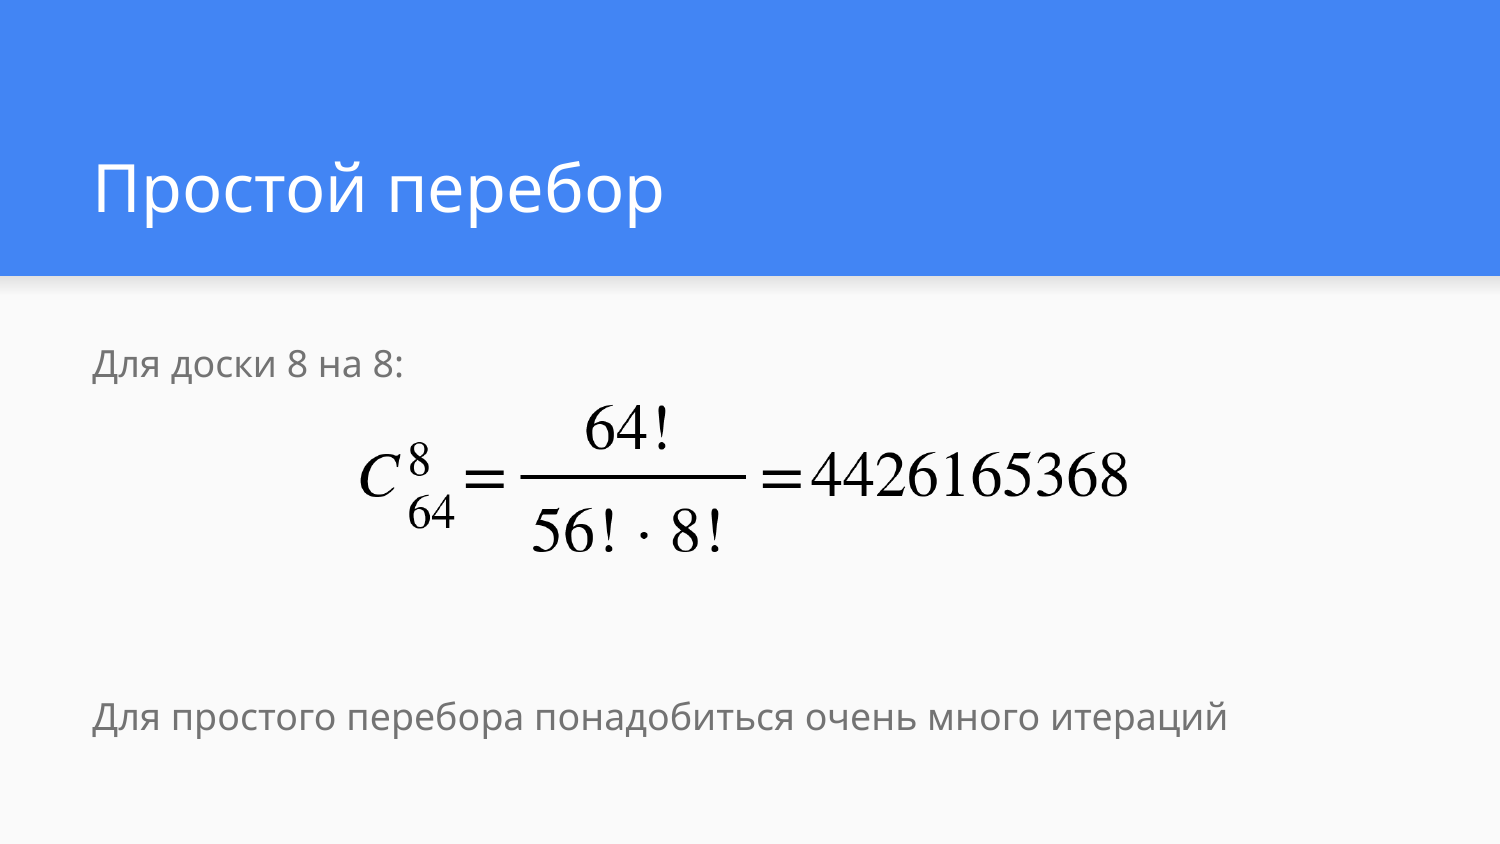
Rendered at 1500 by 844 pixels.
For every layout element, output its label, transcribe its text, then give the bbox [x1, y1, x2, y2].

picture [355, 404, 1130, 552]
list Для доски 8 на 8: [77, 314, 1427, 467]
title Простой перебор [77, 121, 1427, 248]
text_box Для простого перебора понадобиться очень много итераций [77, 671, 1341, 824]
